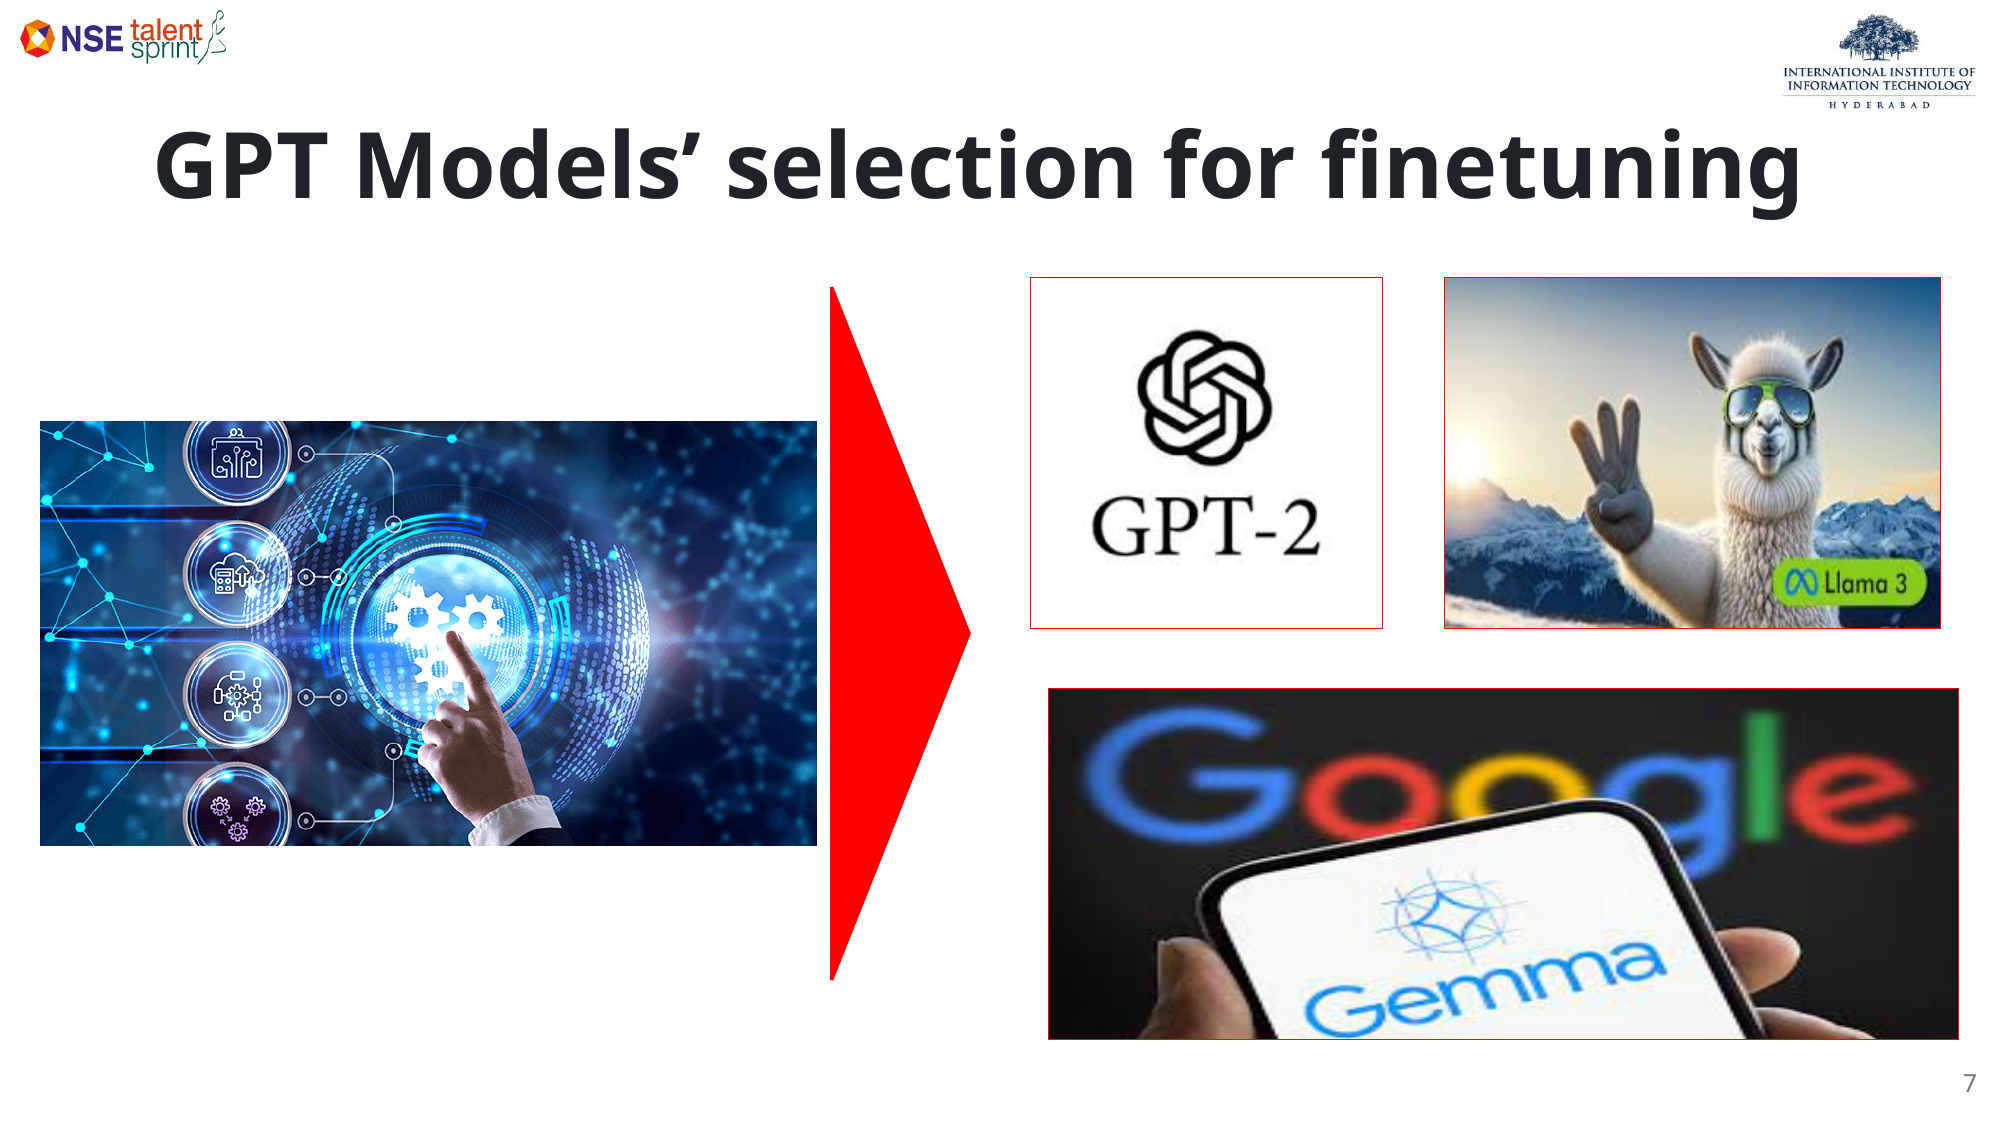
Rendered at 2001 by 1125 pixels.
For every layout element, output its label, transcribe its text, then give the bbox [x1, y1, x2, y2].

picture [1048, 687, 1960, 1041]
slide_number 7 [1542, 1054, 1993, 1115]
picture [1030, 276, 1383, 630]
text_box [830, 286, 971, 981]
picture [40, 420, 817, 847]
picture [20, 10, 226, 65]
picture [1779, 10, 1980, 112]
picture [1443, 276, 1942, 630]
title GPT Models’ selection for finetuning [137, 59, 1863, 278]
